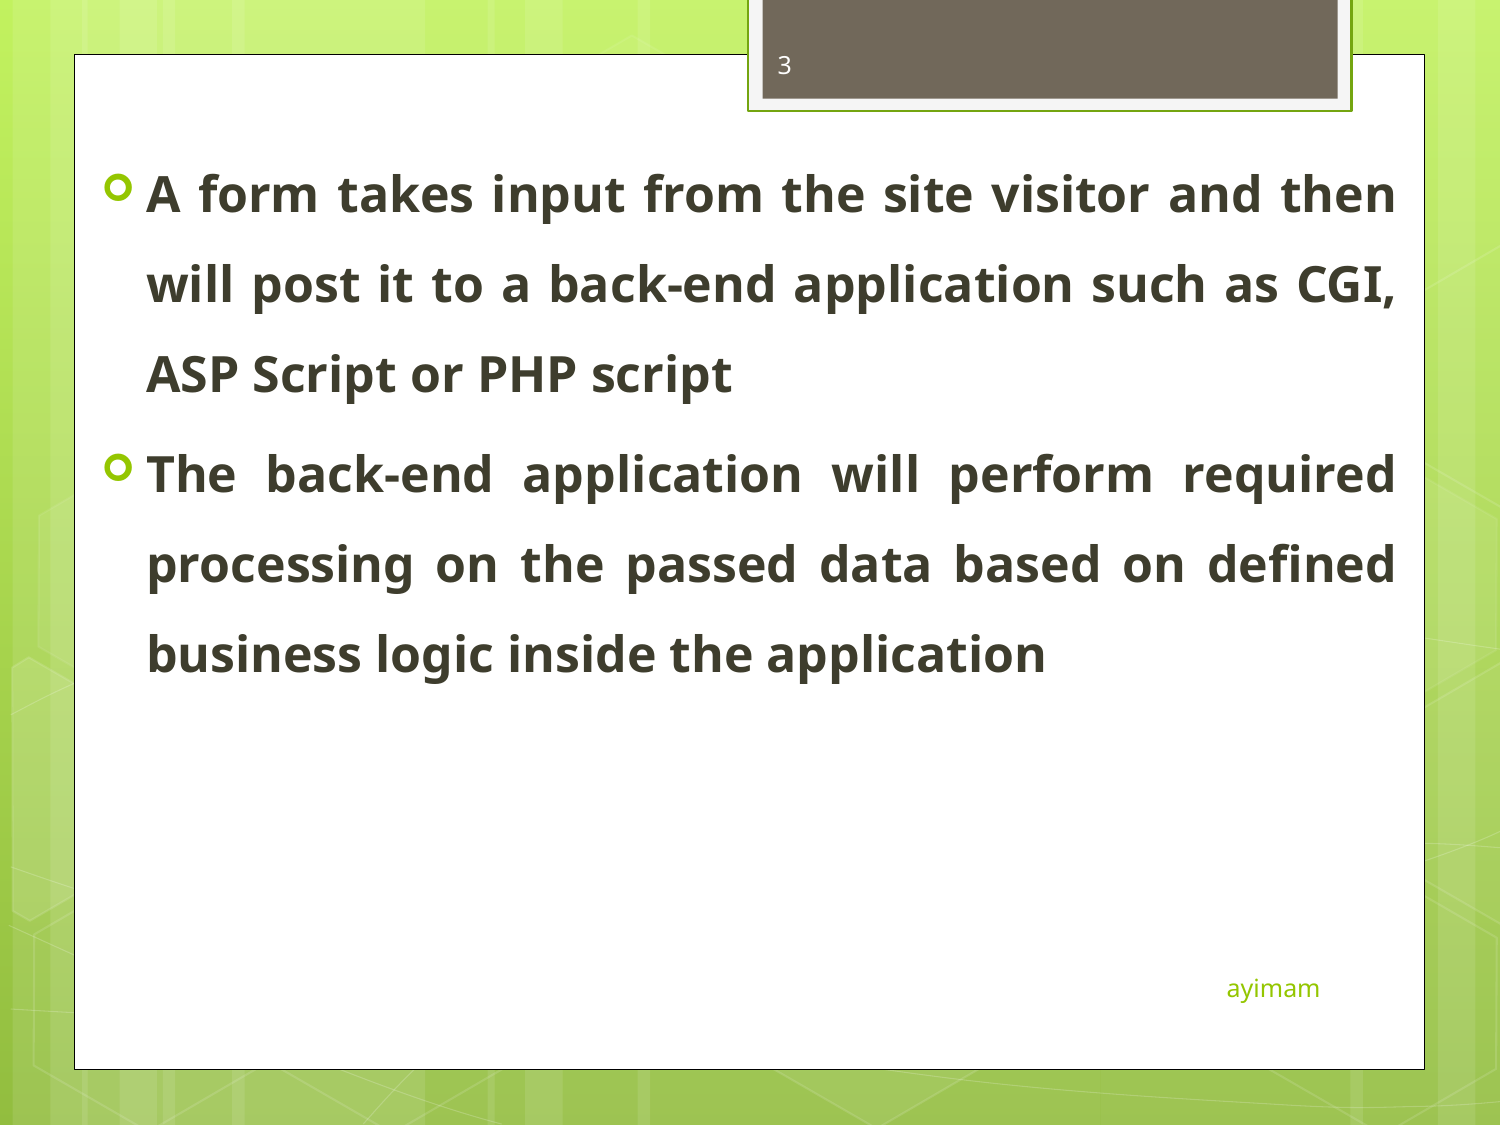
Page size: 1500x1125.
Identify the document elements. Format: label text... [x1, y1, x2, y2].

list A form takes input from the site visitor and then will post it to a back-end application such as CGI, ASP Script or PHP script The back-end application will perform required processing on the passed data based on defined business logic inside the application [75, 125, 1413, 1038]
footer ayimam [761, 960, 1336, 1020]
slide_number 3 [762, 36, 982, 97]
